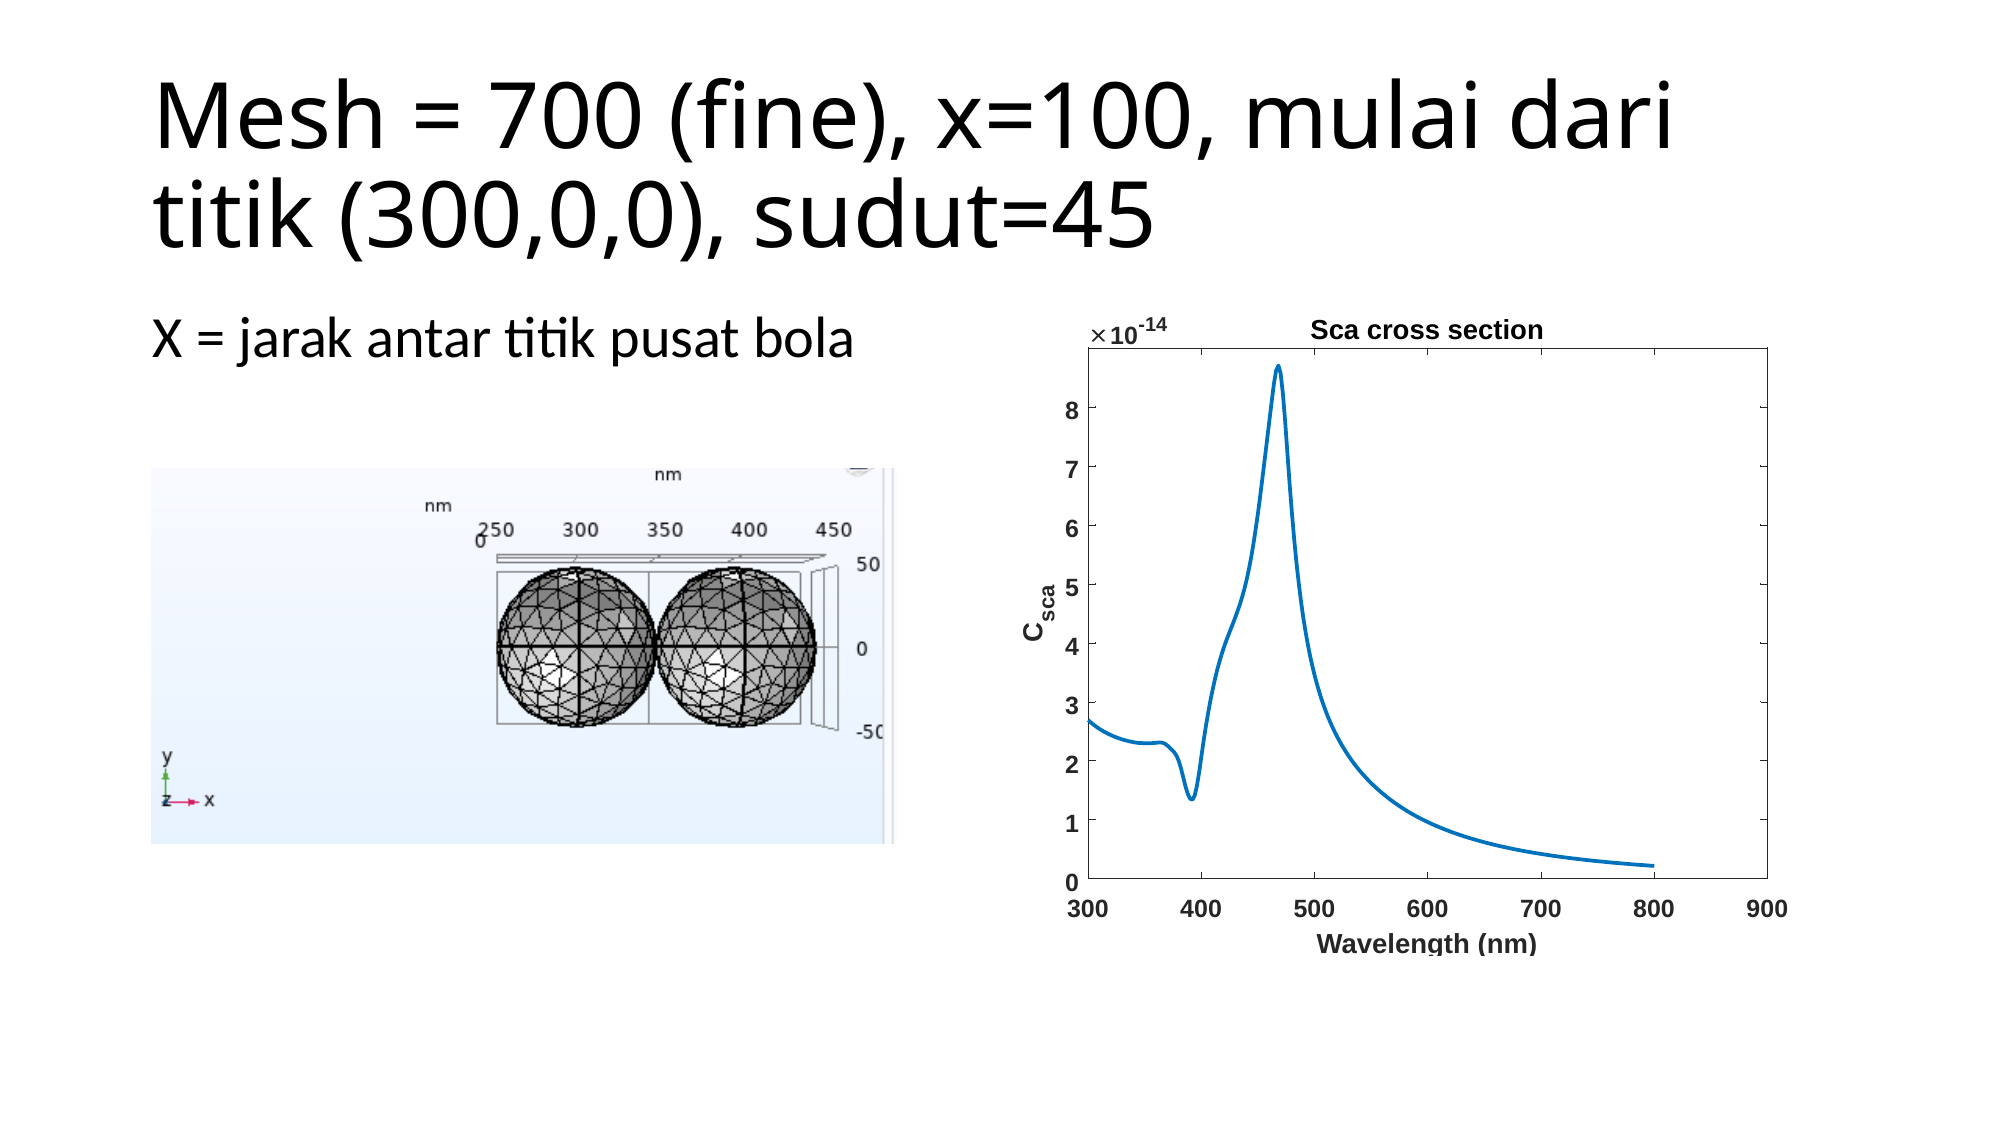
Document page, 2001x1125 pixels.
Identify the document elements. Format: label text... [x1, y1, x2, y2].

picture [150, 468, 897, 844]
picture [973, 299, 1849, 956]
list X = jarak antar titik pusat bola [137, 299, 1863, 1014]
title Mesh = 700 (fine), x=100, mulai dari titik (300,0,0), sudut=45 [137, 59, 1863, 278]
